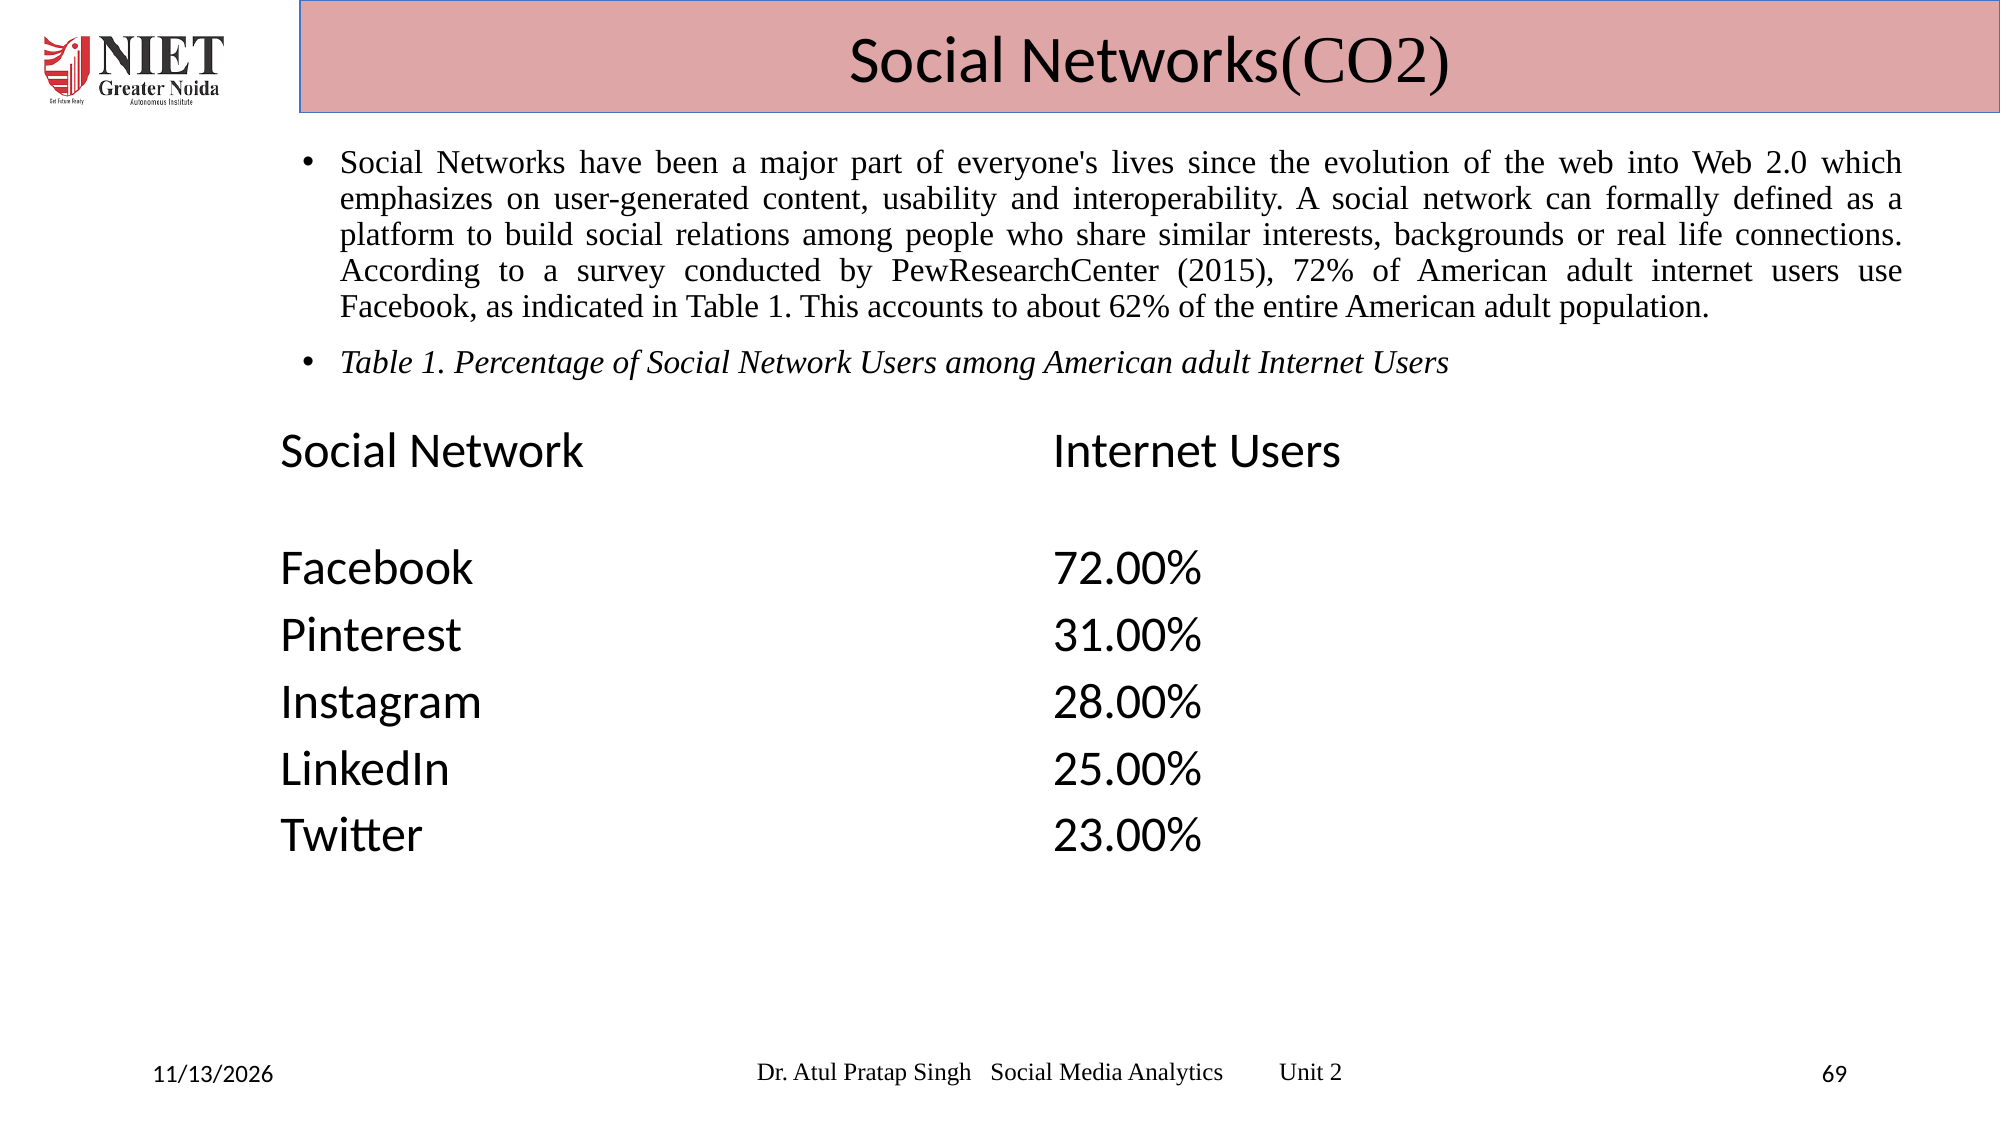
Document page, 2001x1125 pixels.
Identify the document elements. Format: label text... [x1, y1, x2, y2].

table_cell LinkedIn [272, 739, 1045, 806]
text_box Social Networks(CO2) [299, 0, 2000, 113]
table_header Internet Users [1045, 422, 1817, 539]
table_cell Pinterest [272, 606, 1045, 672]
table_header Social Network [272, 422, 1045, 539]
table_cell 23.00% [1045, 806, 1817, 873]
footer Dr. Atul Pratap Singh Social Media Analytics Unit 2 [500, 1040, 1600, 1100]
list Social Networks have been a major part of everyone's lives since the evolution of the web into Web 2.0 which emphasizes on user-generated content, usability and interoperability. A social network can formally defined as a platform to build social relations among people who share similar interests, backgrounds or real life connections. According to a survey conducted by PewResearchCenter (2015), 72% of American adult internet users use Facebook, as indicated in Table 1. This accounts to about 62% of the entire American adult population. Table 1. Percentage of Social Network Users among American adult Internet Users [287, 137, 1921, 930]
table_cell 25.00% [1045, 739, 1817, 806]
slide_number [137, 1042, 588, 1103]
table_cell Instagram [272, 672, 1045, 739]
picture [3, 0, 263, 147]
table_cell 28.00% [1045, 672, 1817, 739]
table_cell 31.00% [1045, 606, 1817, 672]
table_cell Twitter [272, 806, 1045, 873]
table_cell 72.00% [1045, 539, 1817, 606]
slide_number 69 [1412, 1042, 1863, 1103]
table_cell Facebook [272, 539, 1045, 606]
